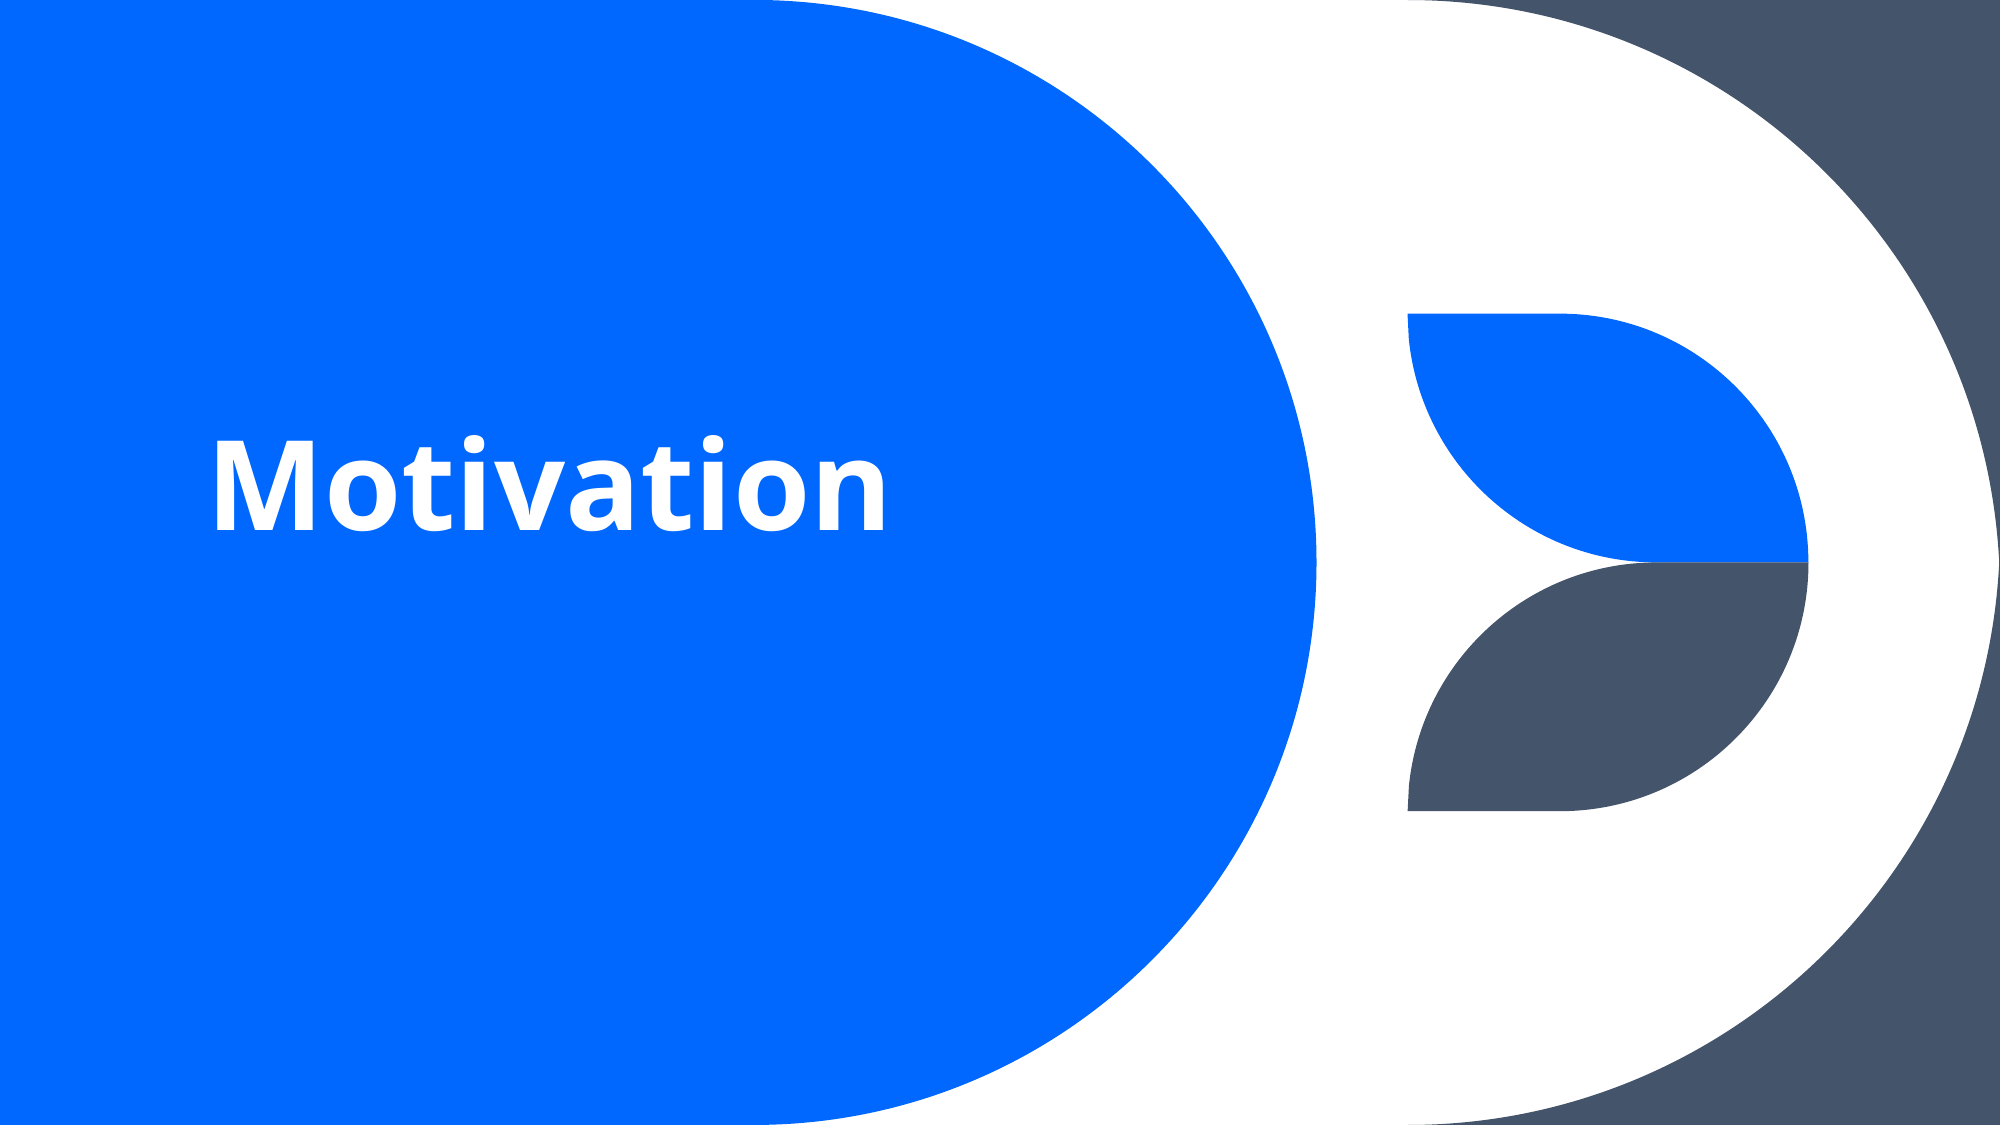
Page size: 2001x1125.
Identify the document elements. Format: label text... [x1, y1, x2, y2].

title Motivation [191, 173, 1217, 566]
